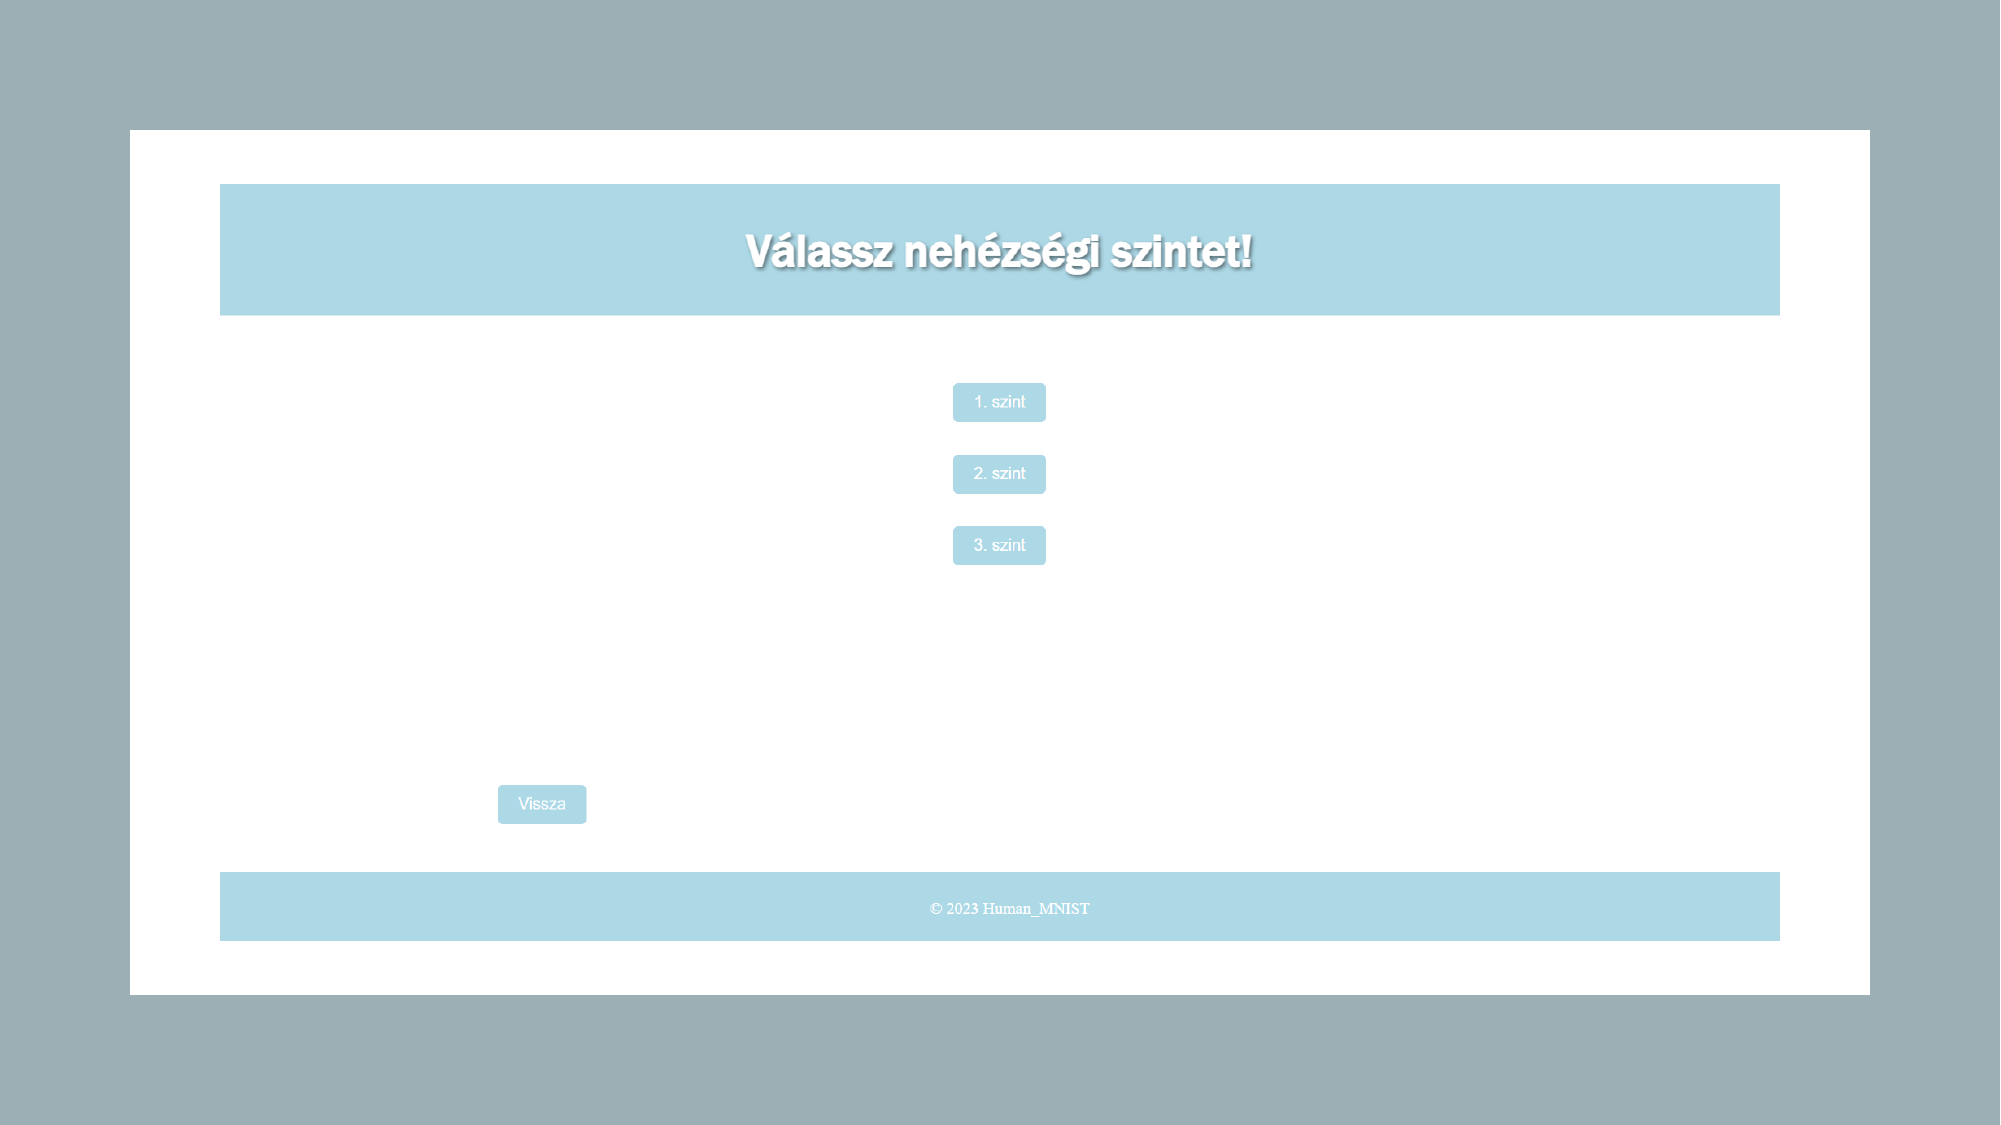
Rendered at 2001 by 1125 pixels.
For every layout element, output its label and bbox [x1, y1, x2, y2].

text_box [131, 131, 1869, 994]
picture [220, 184, 1780, 941]
text_box [0, 0, 2000, 1125]
